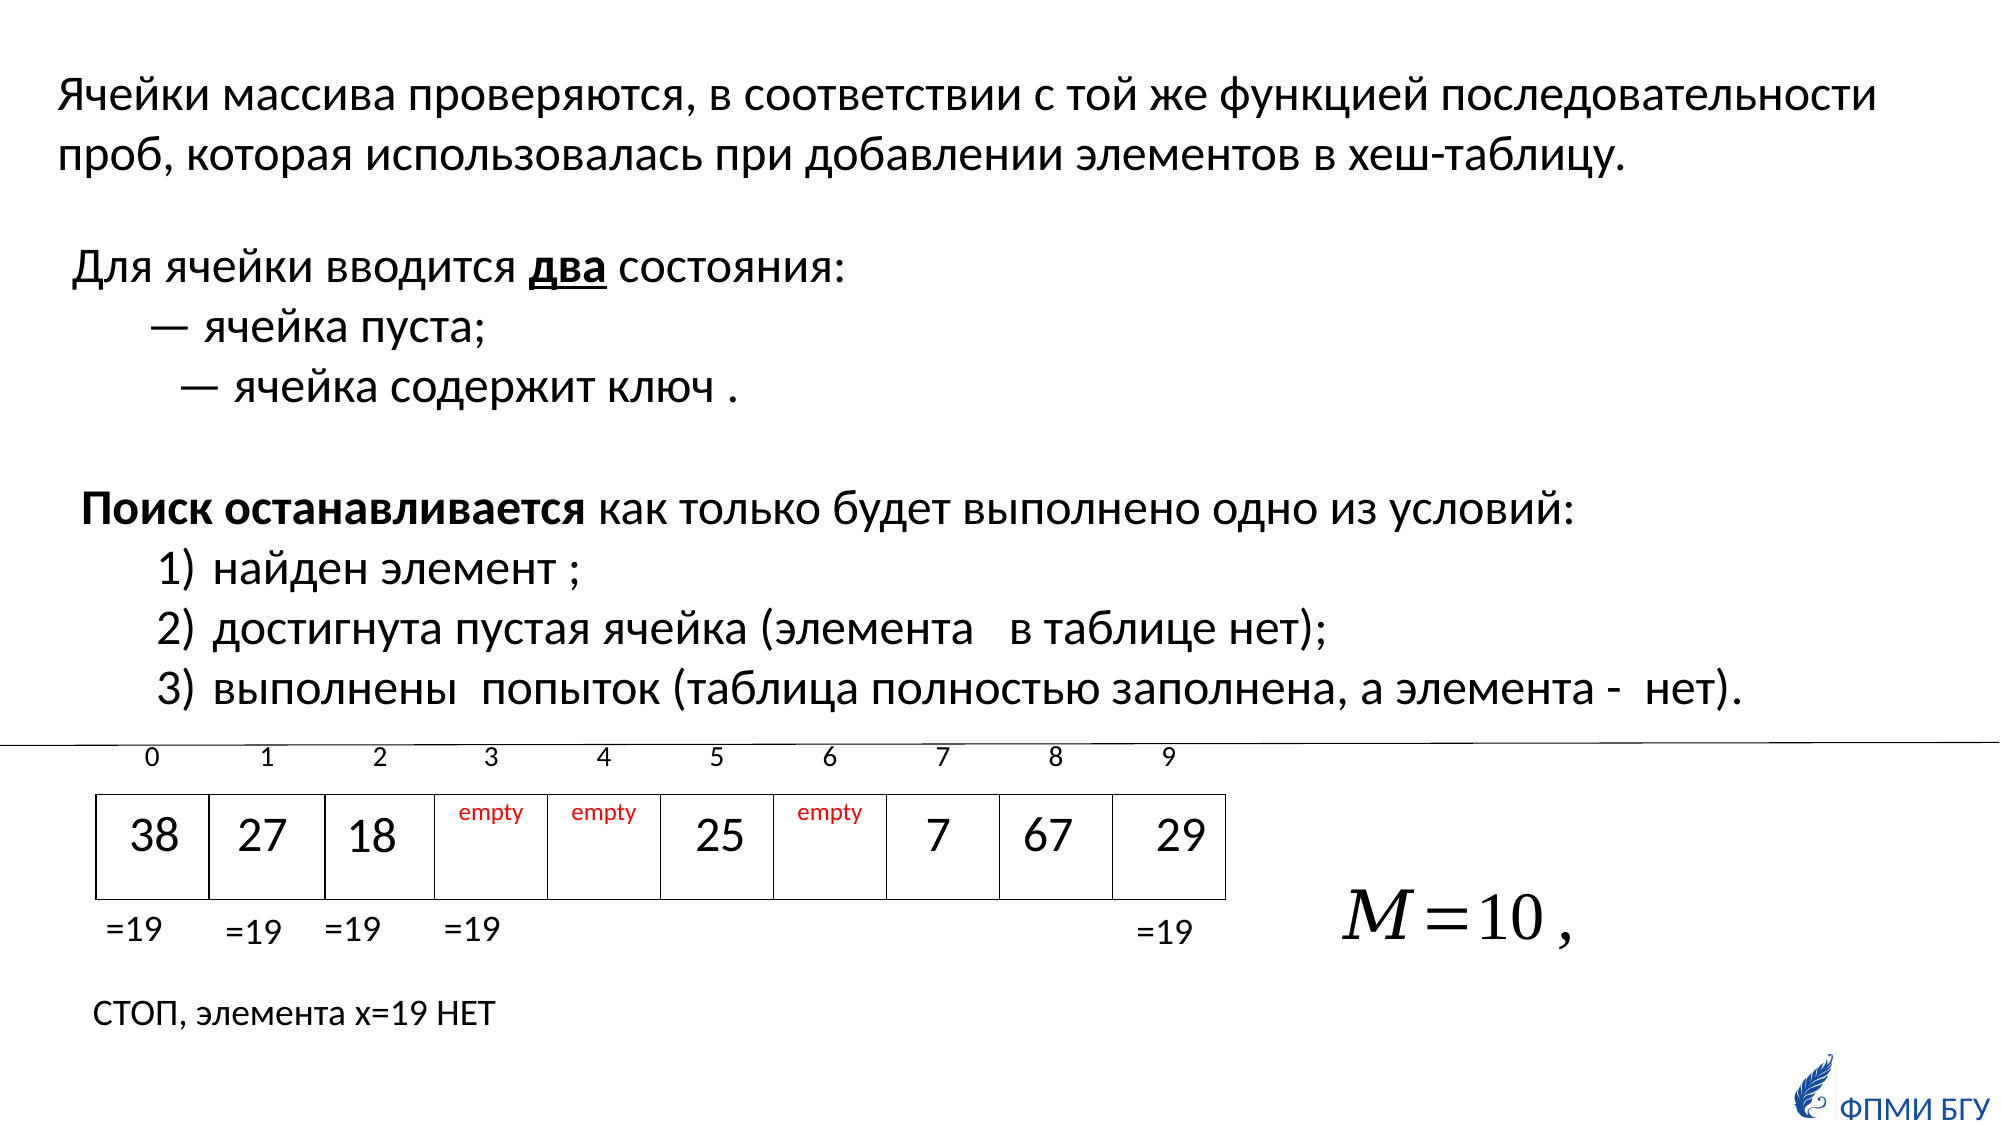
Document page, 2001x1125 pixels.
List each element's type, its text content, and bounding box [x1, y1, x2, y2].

table_cell [661, 795, 773, 899]
table_cell [1000, 795, 1112, 899]
text_box 29 [1140, 793, 1222, 869]
text_box Ячейки массива проверяются, в соответствии с той же функцией последовательности проб, которая использовалась при добавлении элементов в хеш-таблицу. [42, 53, 1948, 189]
table_header 8 [999, 737, 1112, 742]
text_box =19 [1121, 899, 1209, 960]
picture [1793, 1054, 1837, 1118]
table_header 3 [435, 737, 548, 742]
table_header 2 [325, 746, 435, 794]
table_header 5 [661, 737, 774, 742]
table_cell [326, 795, 434, 899]
table_header 6 [774, 737, 886, 742]
text_box 67 [1008, 793, 1089, 869]
table_header 9 [1112, 746, 1225, 794]
table_cell empty [548, 795, 660, 899]
text_box =19 [210, 899, 298, 960]
table_cell [887, 795, 999, 899]
table_header 6 [774, 746, 886, 794]
text_box 27 [222, 793, 303, 869]
text_box 38 [114, 793, 195, 869]
table_header 8 [999, 746, 1112, 794]
text_box 18 [331, 794, 417, 870]
table_cell empty [435, 795, 547, 899]
text_box 7 [910, 793, 966, 869]
table_header 2 [325, 737, 435, 742]
table_header 4 [548, 737, 661, 742]
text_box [0, 742, 2000, 746]
table_cell [1113, 795, 1225, 899]
table_header 0 [96, 746, 209, 794]
table_header 1 [209, 746, 325, 794]
table_header 4 [548, 746, 661, 794]
text_box 25 [680, 793, 761, 869]
text_box =19 [91, 896, 178, 957]
table_header 9 [1112, 737, 1225, 742]
table_header 1 [209, 737, 325, 742]
text_box =19 [429, 896, 516, 957]
table_header 7 [886, 746, 999, 794]
table_cell [210, 795, 324, 899]
text_box СТОП, элемента x=19 НЕТ [78, 980, 511, 1041]
table_header 3 [435, 746, 548, 794]
table_header 5 [661, 746, 774, 794]
table_cell [97, 795, 208, 899]
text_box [1339, 777, 1967, 959]
text_box =19 [309, 896, 396, 957]
table_header 7 [886, 737, 999, 742]
table_header 0 [96, 737, 209, 742]
table_cell empty [774, 795, 886, 899]
